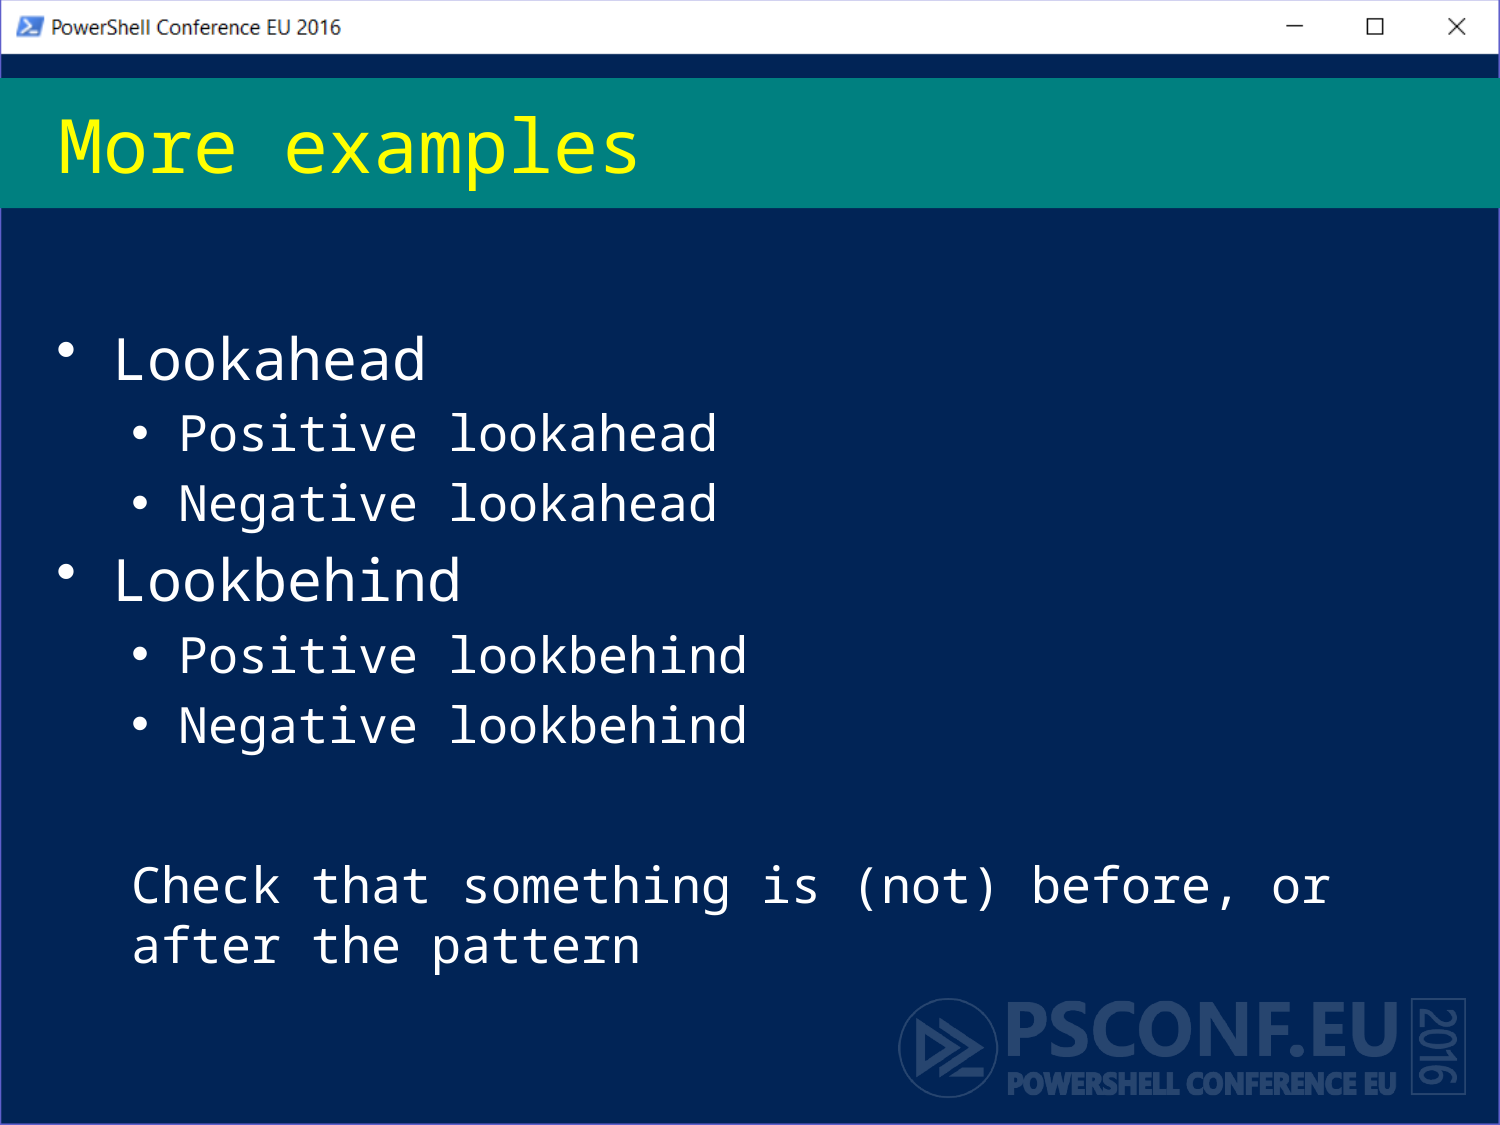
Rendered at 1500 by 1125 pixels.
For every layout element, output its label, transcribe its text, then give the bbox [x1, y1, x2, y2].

list Lookahead Positive lookahead Negative lookahead Lookbehind Positive lookbehind Negative lookbehind Check that something is (not) before, or after the pattern [41, 314, 1459, 1035]
picture [0, 209, 1500, 1125]
title More examples [0, 78, 1500, 209]
picture [0, 0, 1500, 78]
